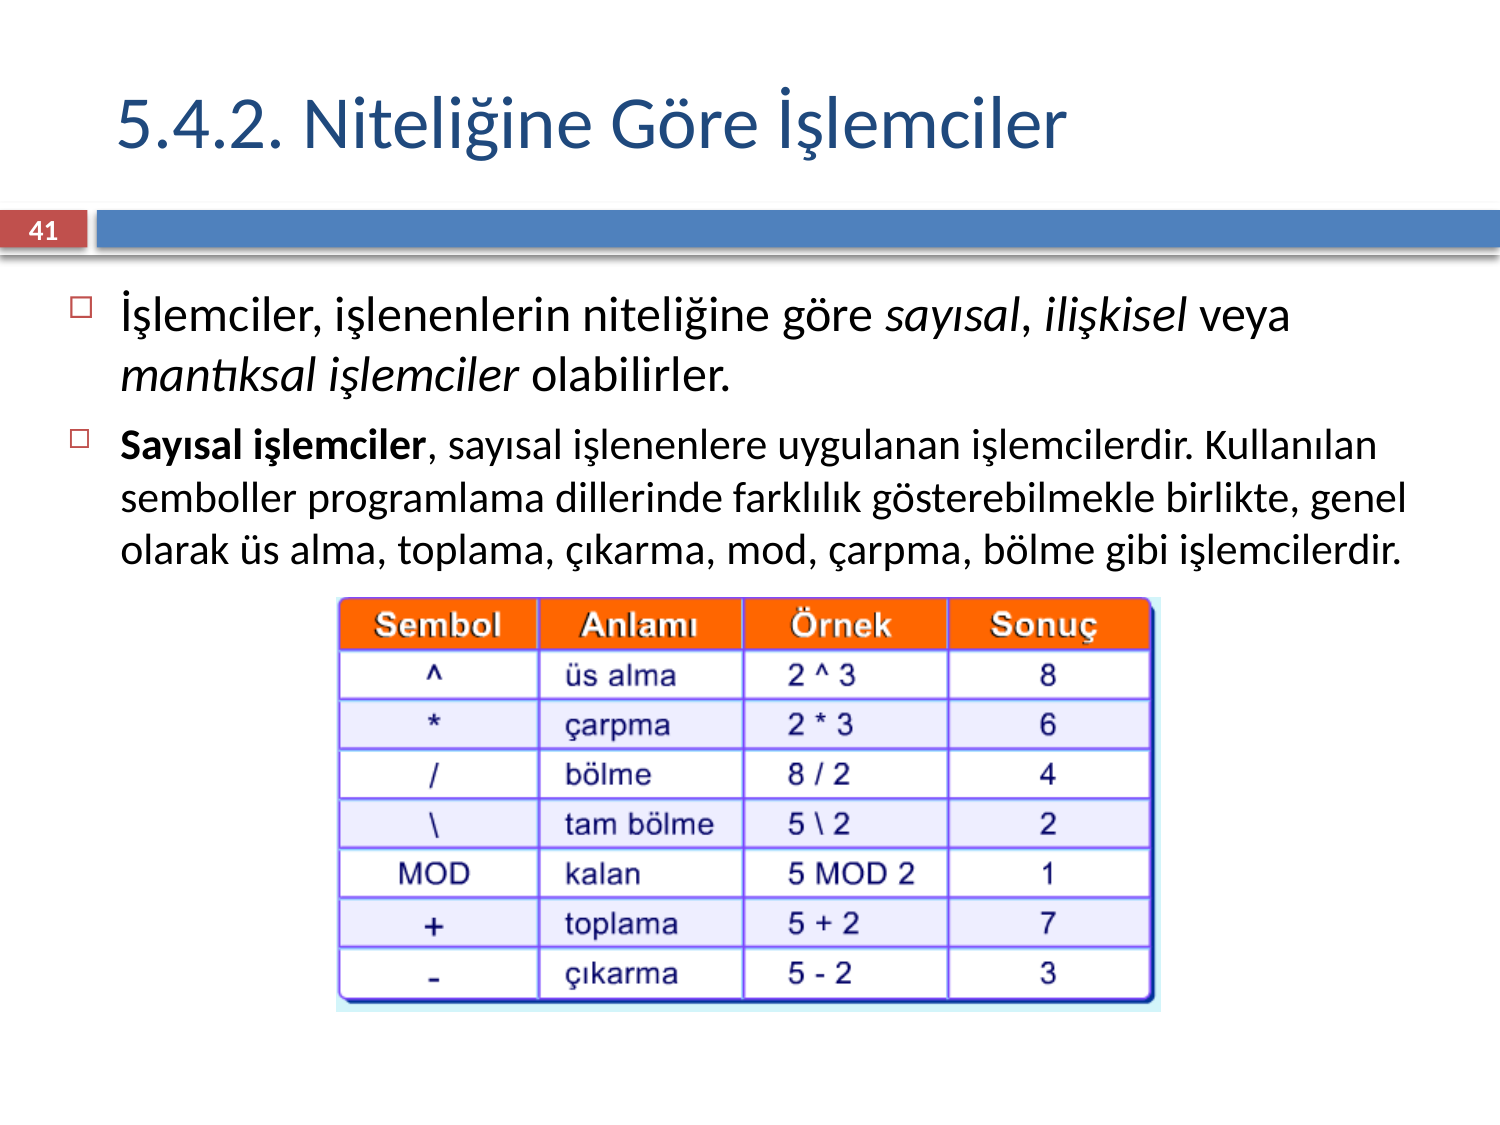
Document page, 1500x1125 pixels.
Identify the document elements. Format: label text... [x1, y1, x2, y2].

picture [336, 597, 1161, 1013]
list İşlemciler, işlenenlerin niteliğine göre sayısal, ilişkisel veya mantıksal işlemciler olabilirler. Sayısal işlemciler, sayısal işlenenlere uygulanan işlemcilerdir. Kullanılan semboller programlama dillerinde farklılık gösterebilmekle birlikte, genel olarak üs alma, toplama, çıkarma, mod, çarpma, bölme gibi işlemcilerdir. [53, 273, 1483, 1012]
slide_number 41 [0, 208, 88, 249]
title 5.4.2. Niteliğine Göre İşlemciler [100, 37, 1438, 200]
